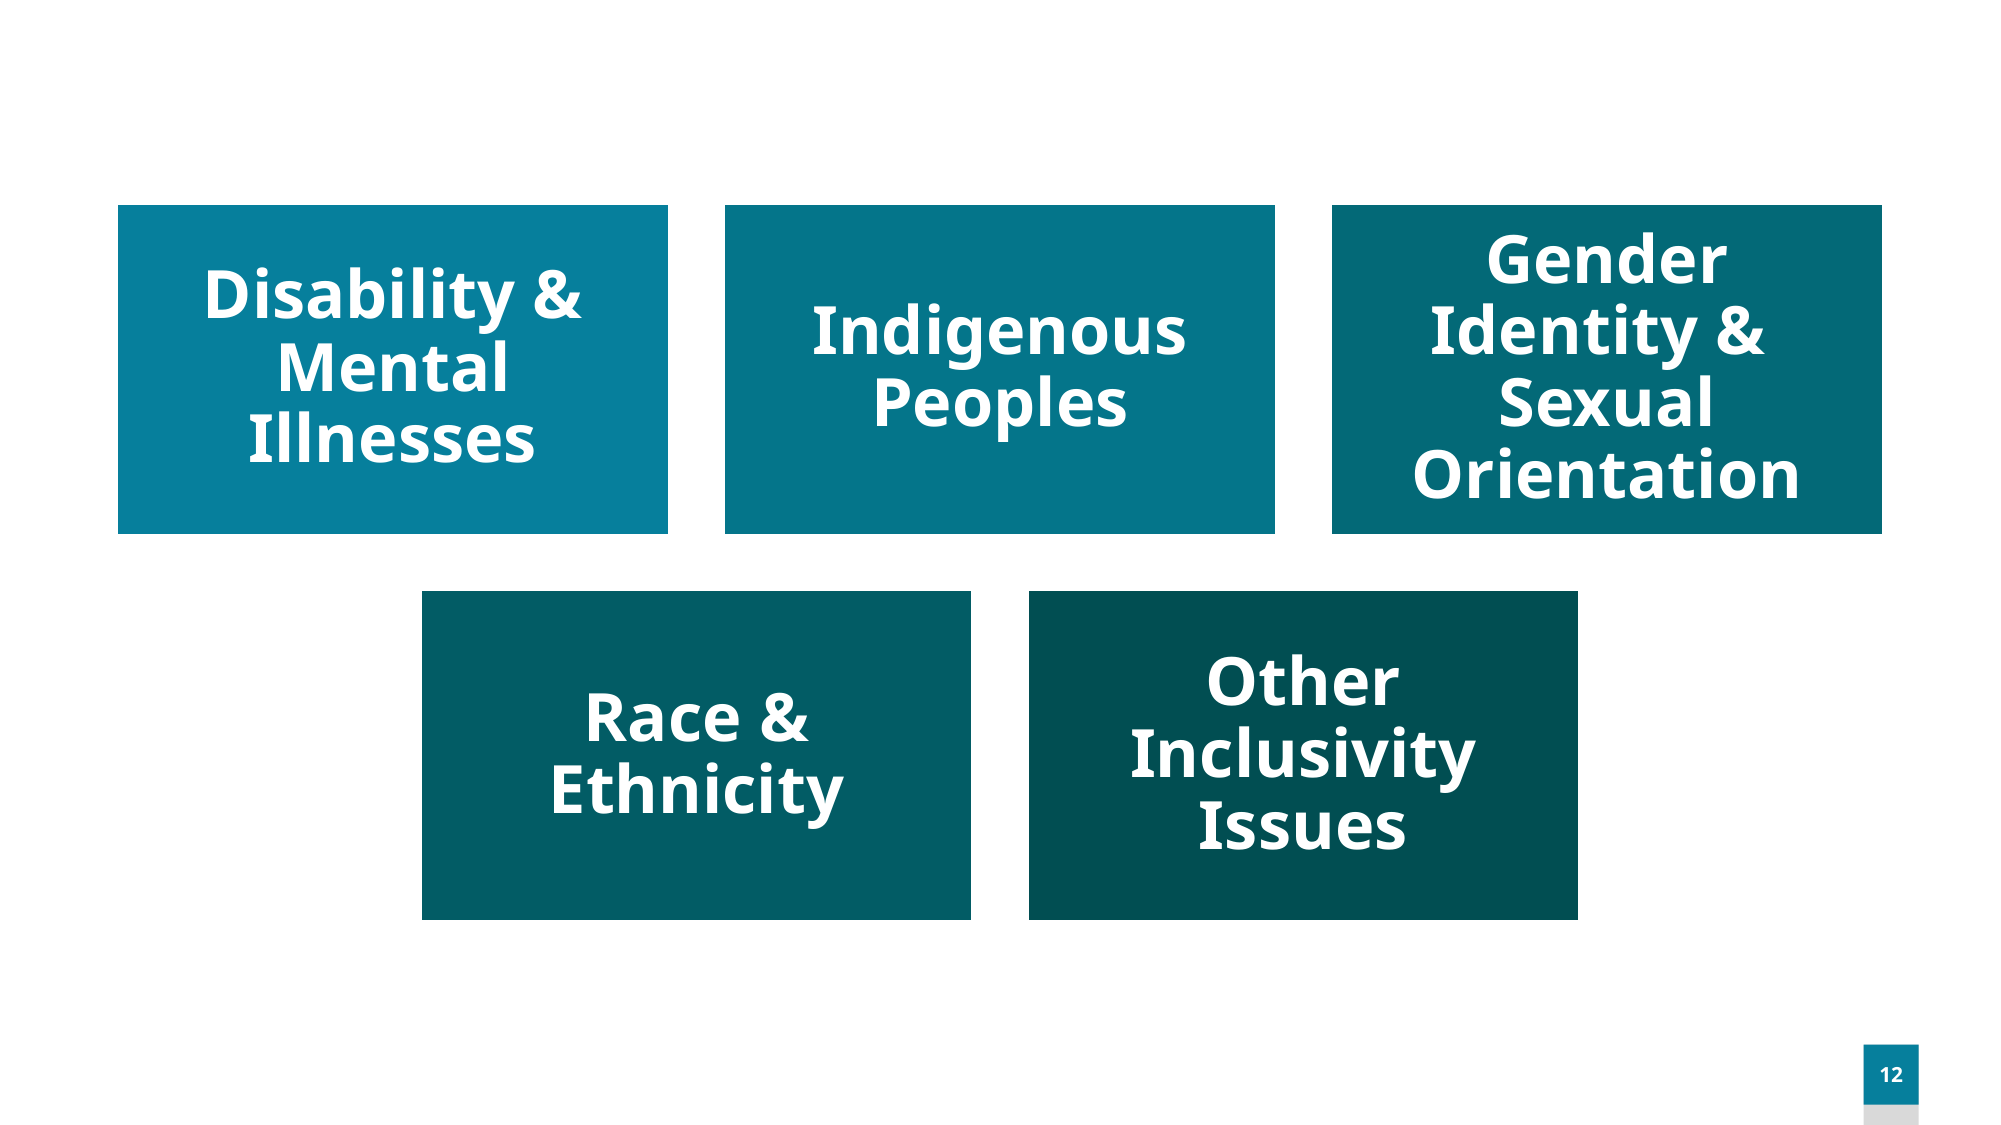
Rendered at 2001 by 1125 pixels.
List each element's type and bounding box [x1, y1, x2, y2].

text_box [117, 192, 1883, 932]
